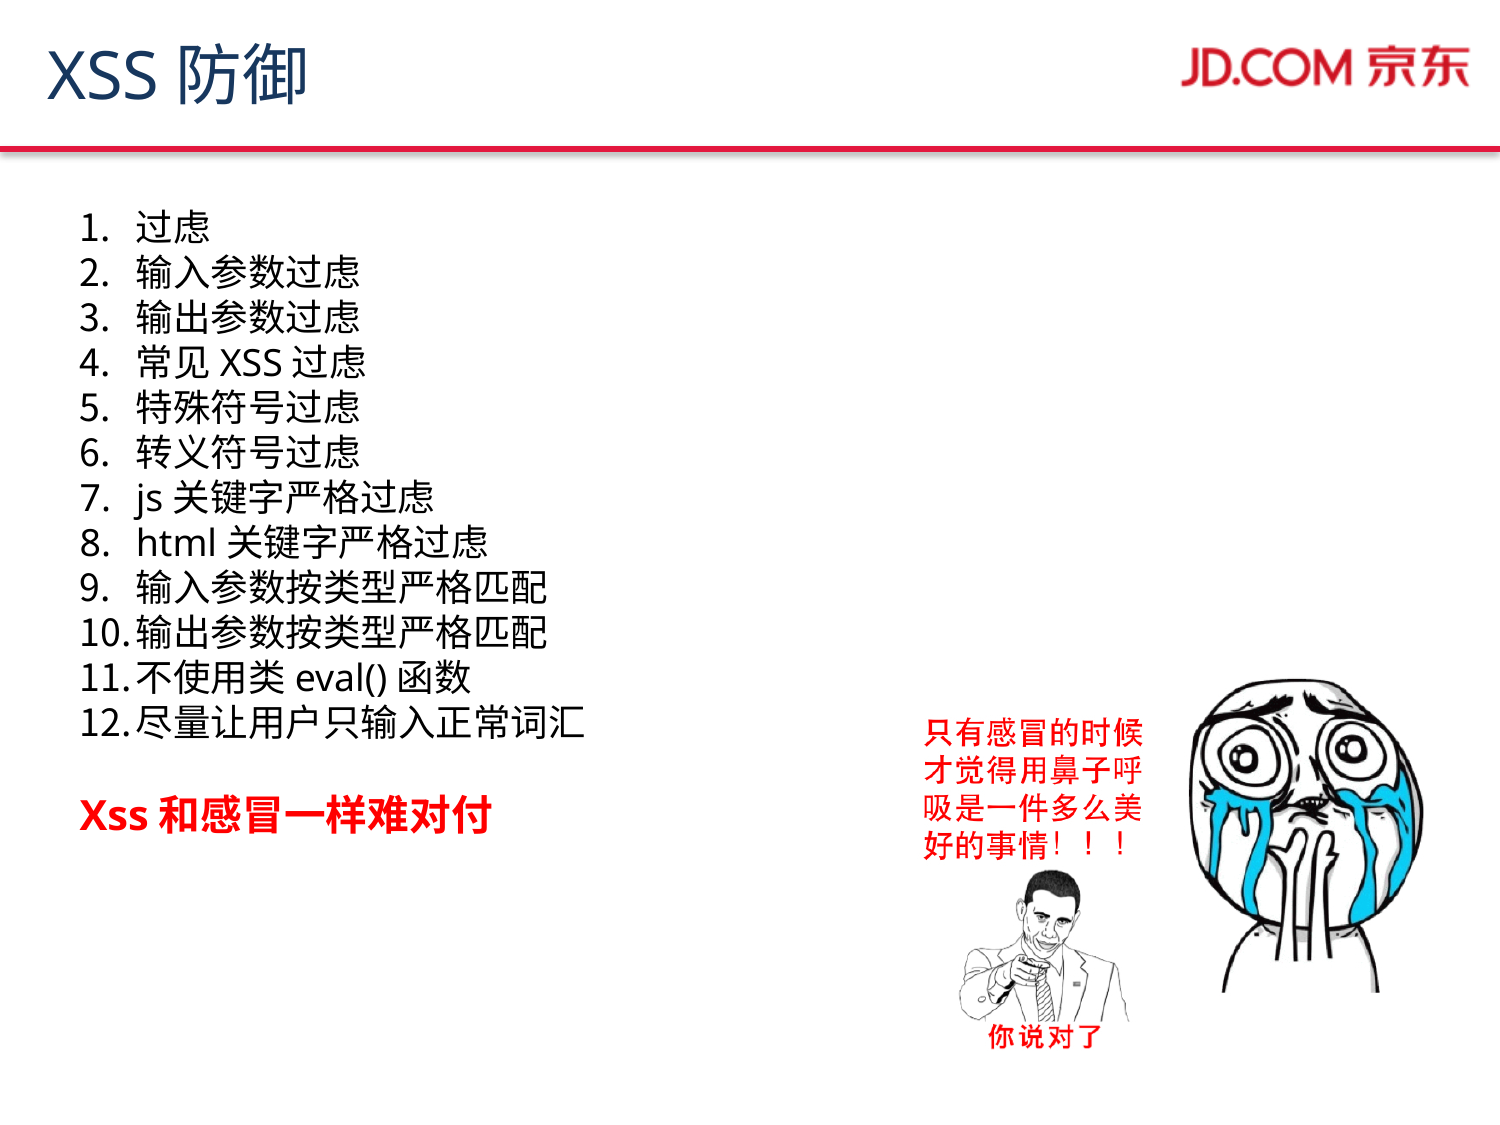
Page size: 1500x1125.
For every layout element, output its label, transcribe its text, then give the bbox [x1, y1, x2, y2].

picture [891, 670, 1459, 1057]
title XSS防御 [32, 10, 1472, 135]
text_box 过虑 输入参数过虑 输出参数过虑 常见XSS过虑 特殊符号过虑 转义符号过虑 js关键字严格过虑 html关键字严格过虑 输入参数按类型严格匹配 输出参数按类型严格匹配 不使用类eval()函数 尽量让用户只输入正常词汇 Xss和感冒一样难对付 [64, 196, 1388, 1027]
